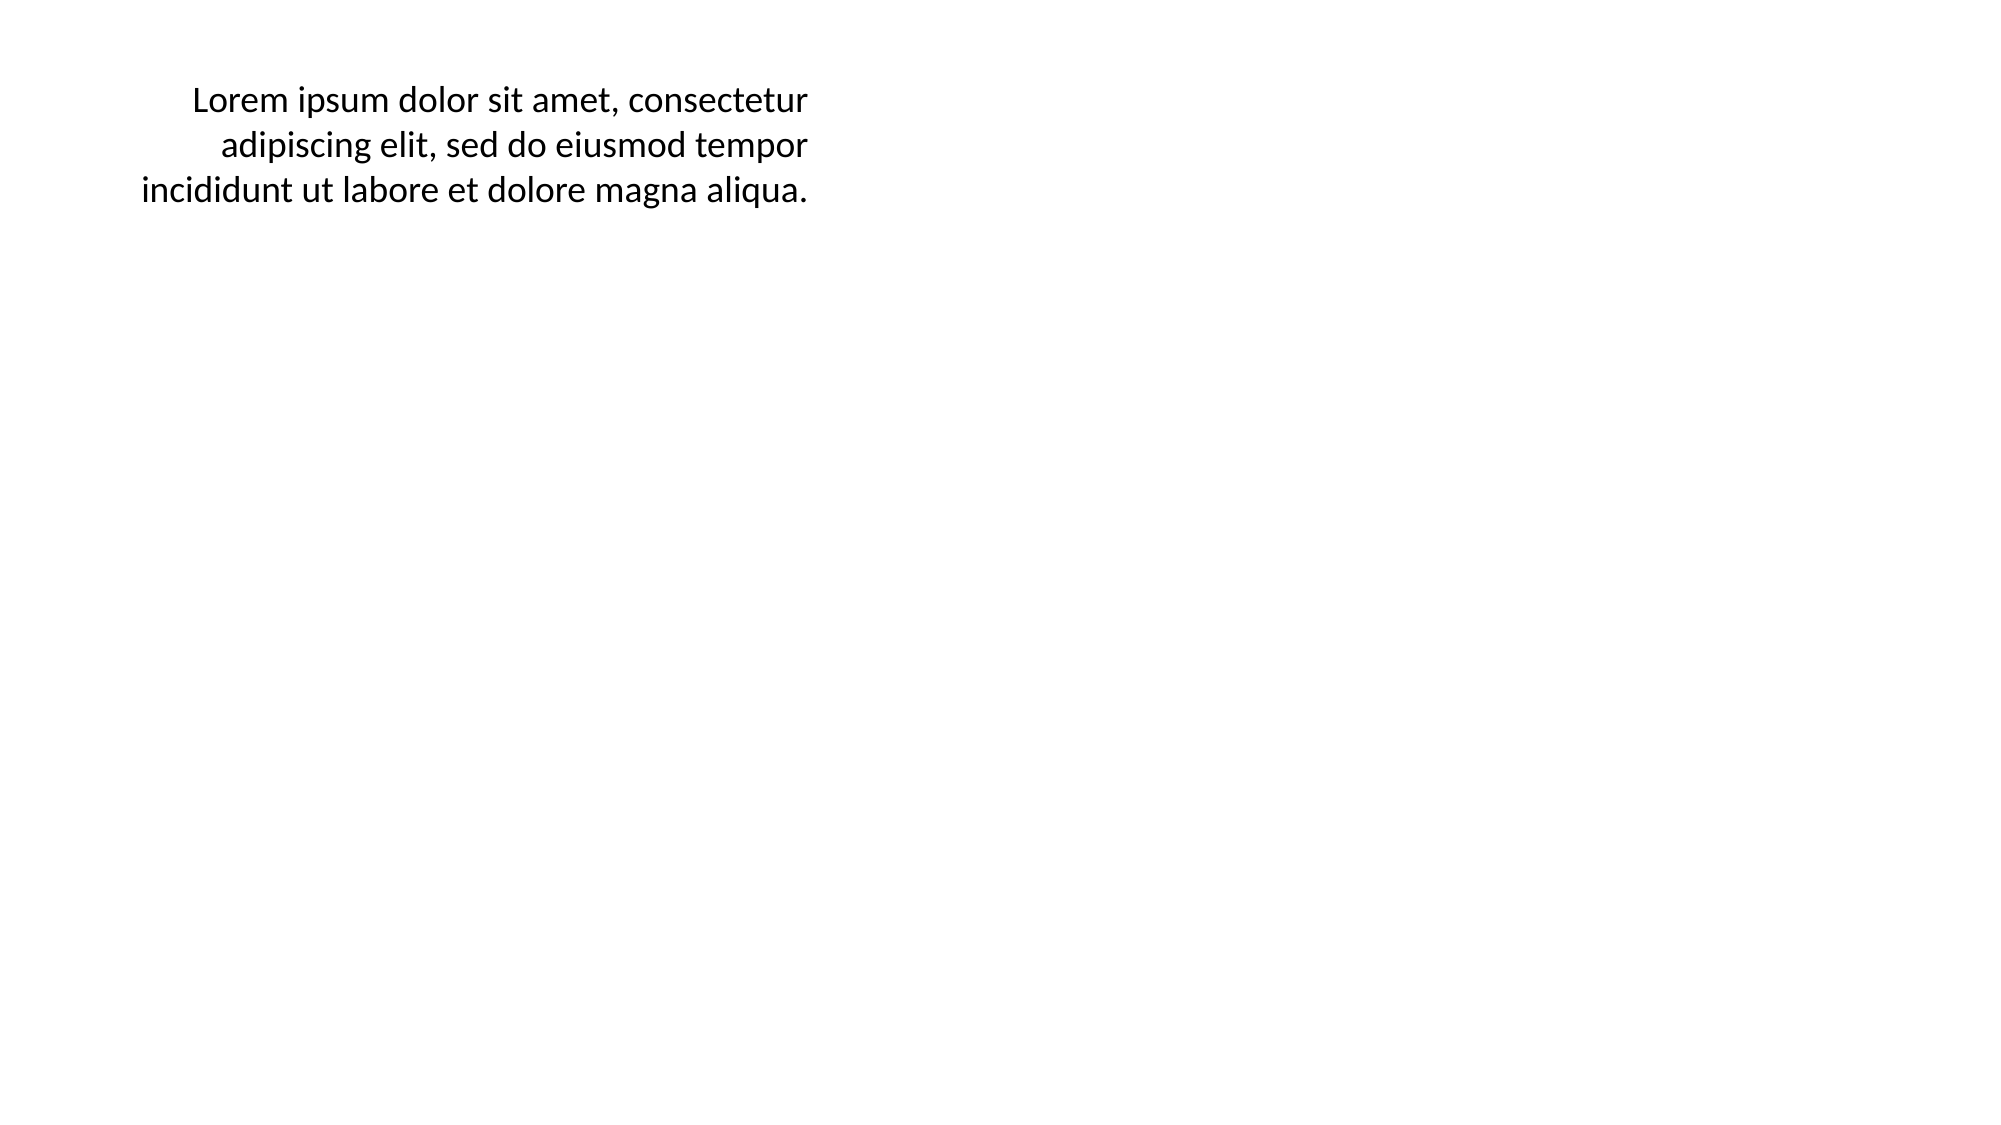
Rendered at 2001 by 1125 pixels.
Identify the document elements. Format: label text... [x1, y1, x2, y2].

text_box Lorem ipsum dolor sit amet, consectetur adipiscing elit, sed do eiusmod tempor incididunt ut labore et dolore magna aliqua. [61, 68, 824, 218]
